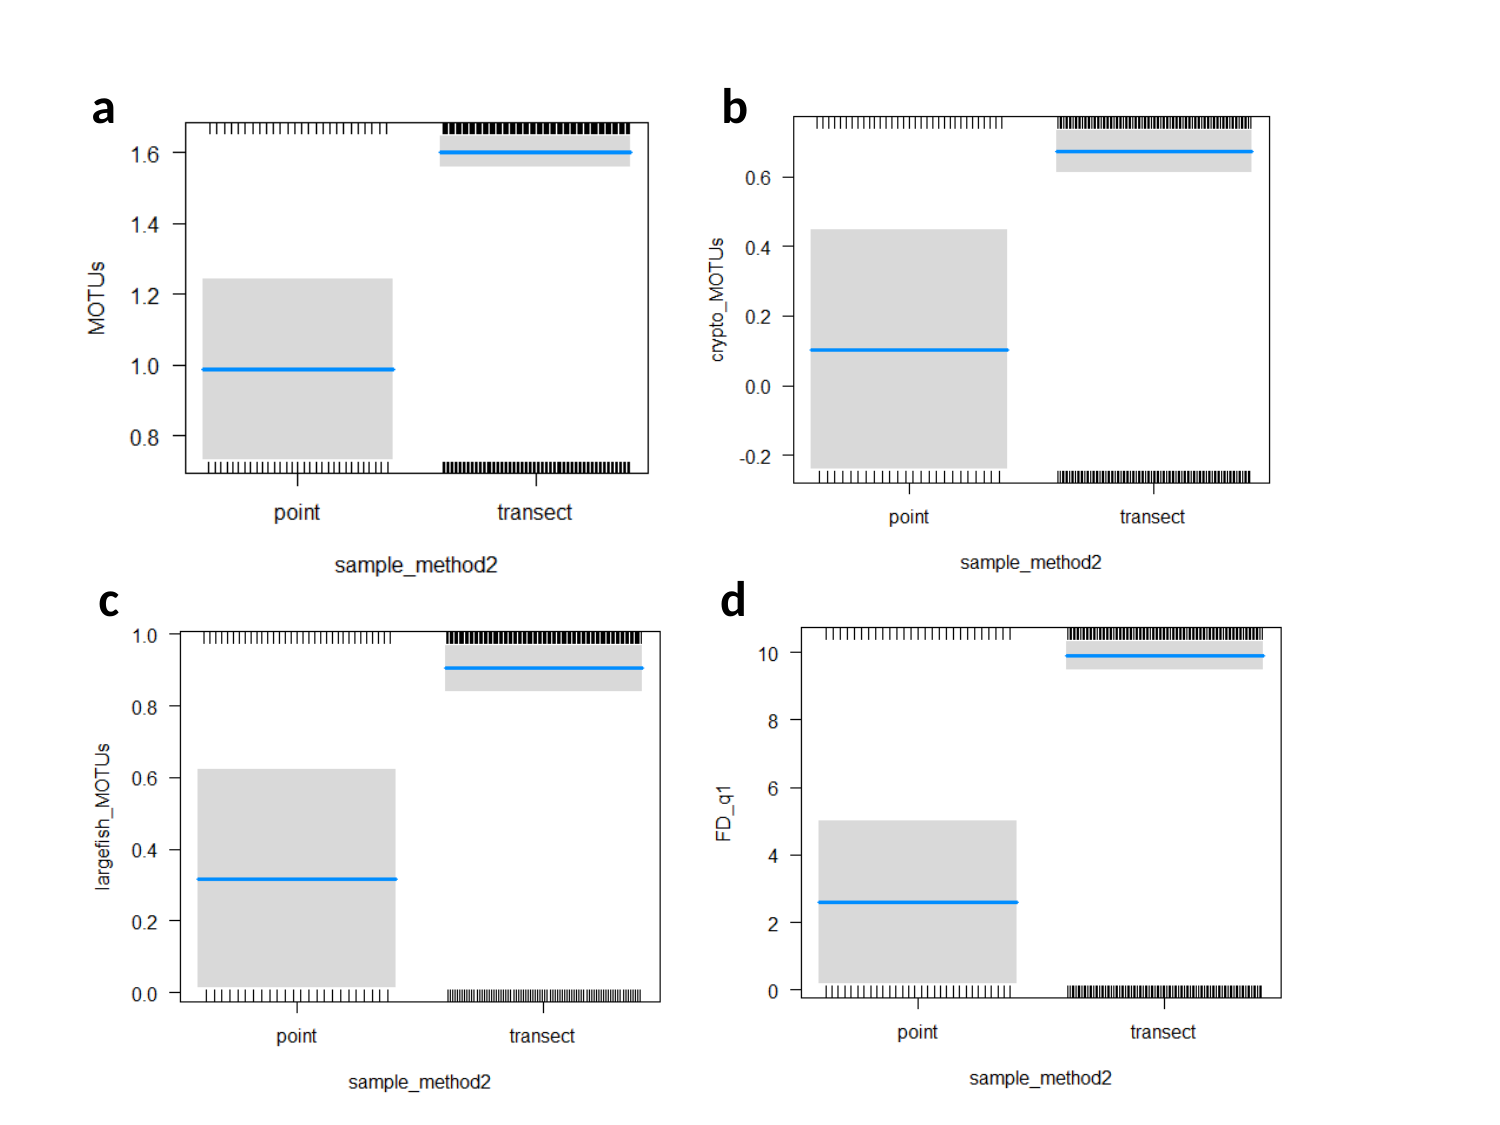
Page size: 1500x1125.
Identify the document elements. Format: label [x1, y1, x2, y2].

text_box [76, 17, 1329, 1117]
